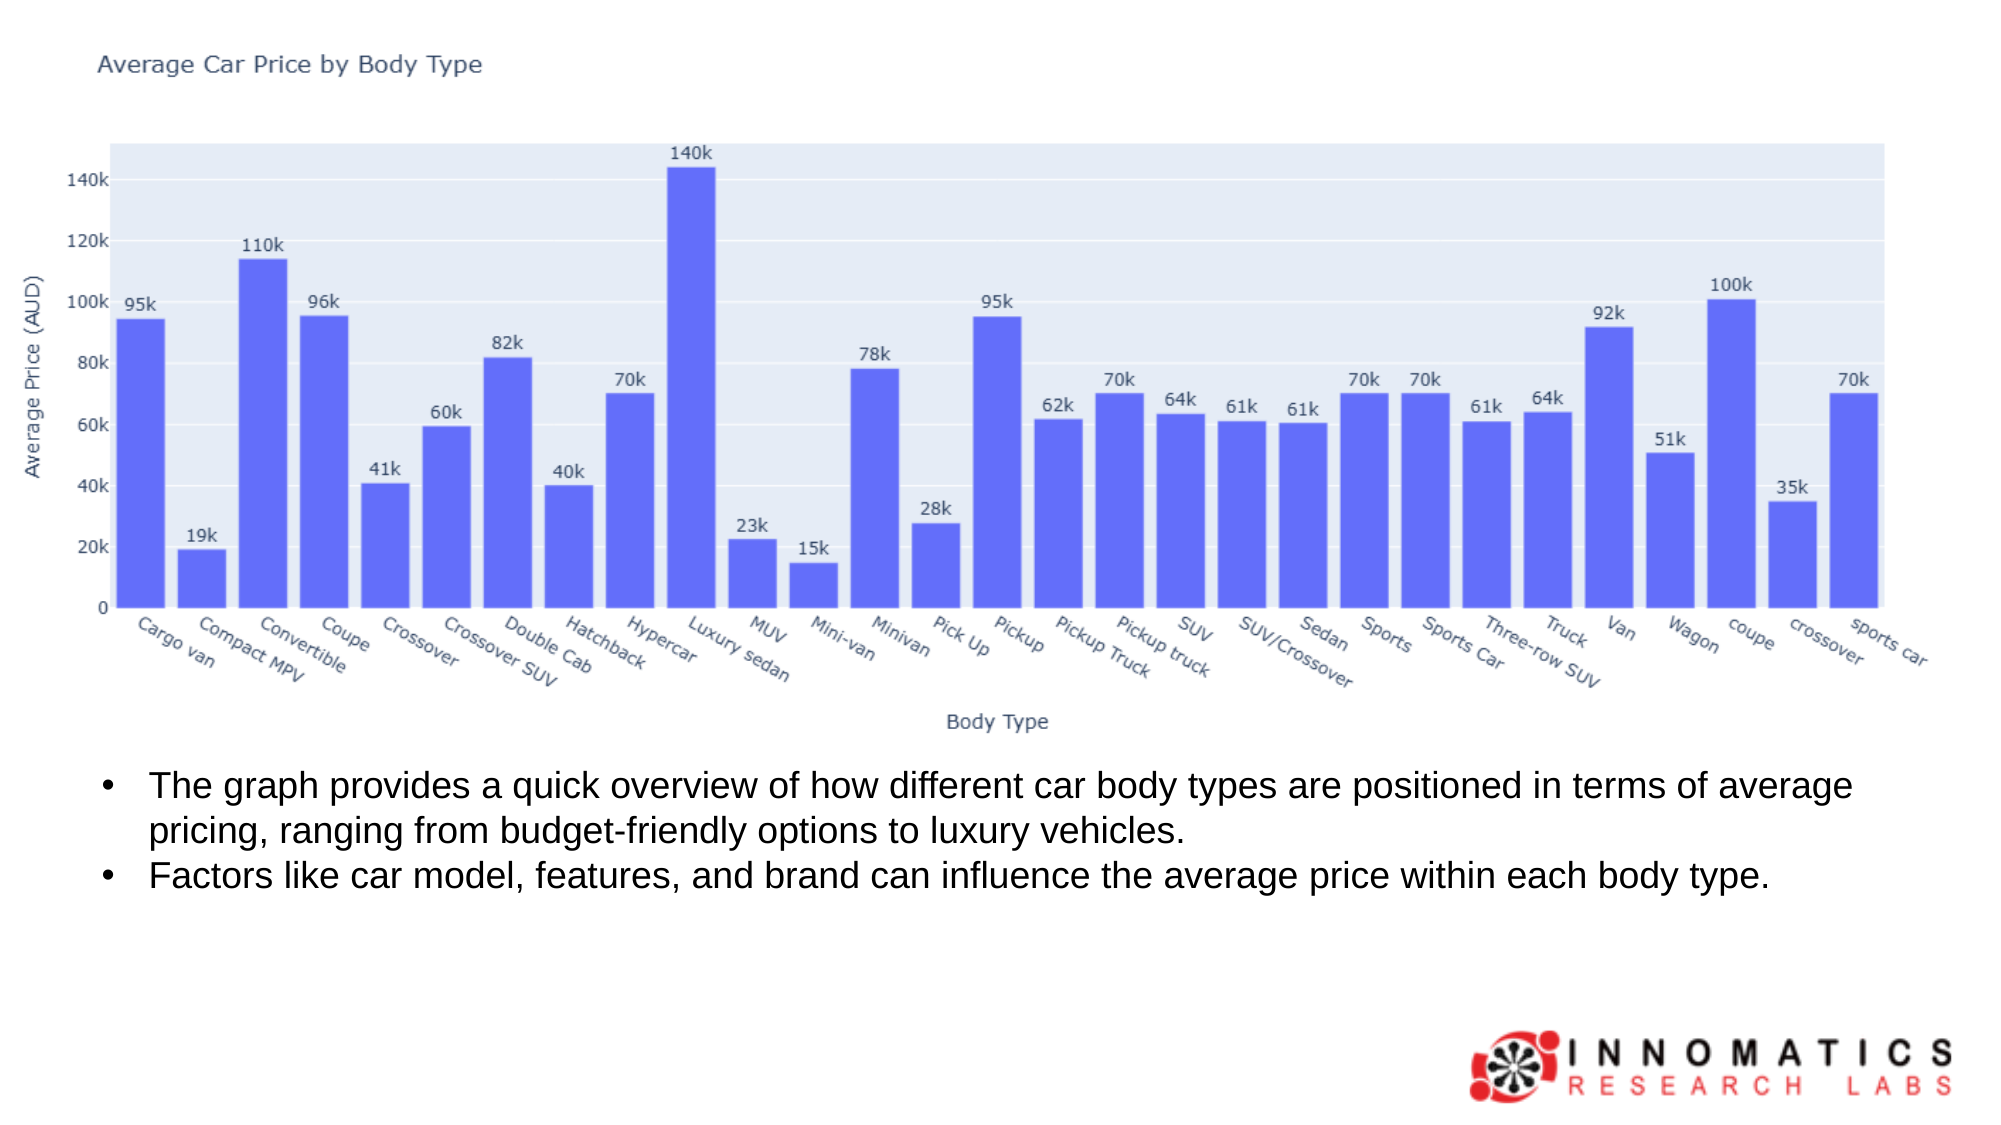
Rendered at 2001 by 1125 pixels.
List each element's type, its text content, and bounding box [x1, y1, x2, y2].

picture [1445, 1014, 1975, 1125]
picture [12, 43, 1944, 737]
text_box The graph provides a quick overview of how different car body types are positioned in terms of average pricing, ranging from budget-friendly options to luxury vehicles. Factors like car model, features, and brand can influence the average price within each body type. [86, 754, 1869, 904]
